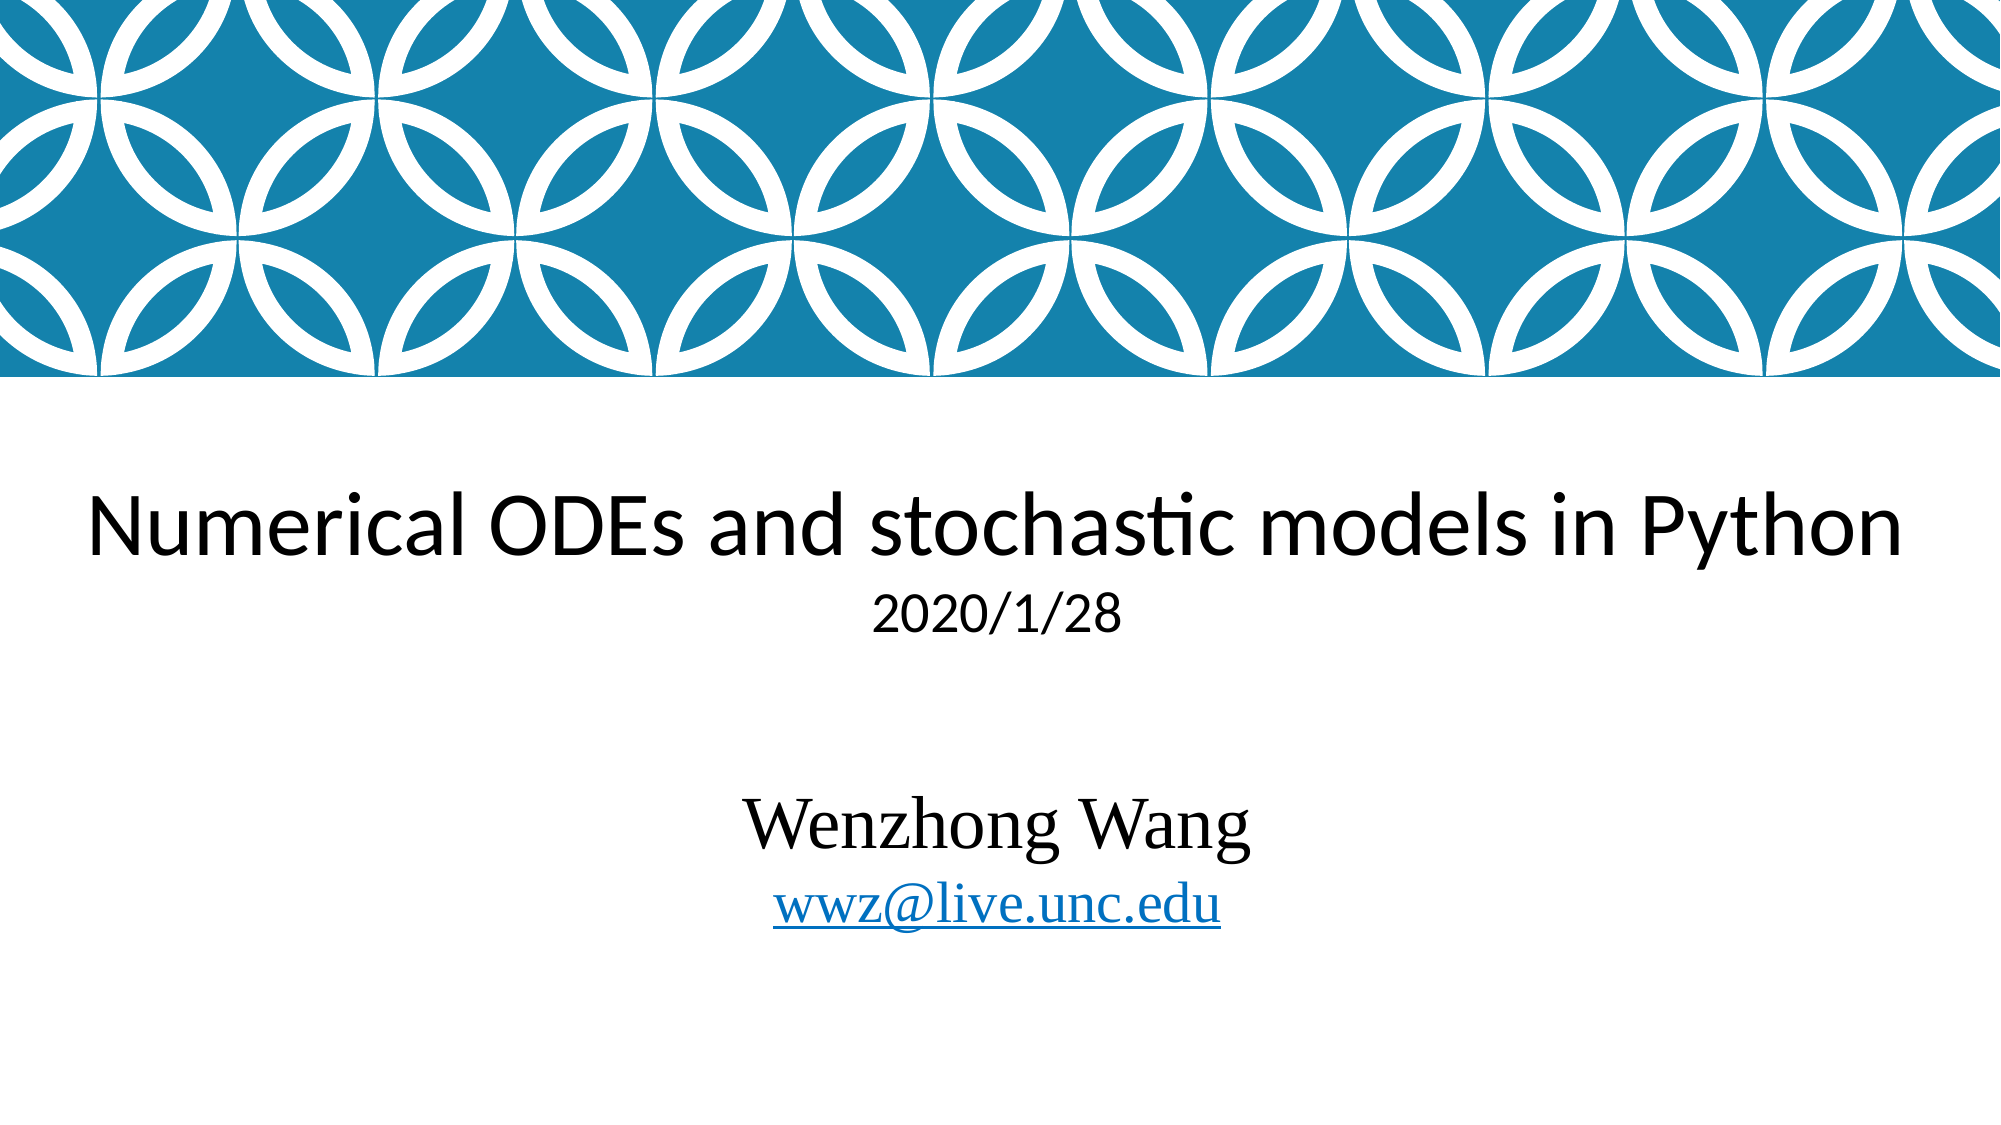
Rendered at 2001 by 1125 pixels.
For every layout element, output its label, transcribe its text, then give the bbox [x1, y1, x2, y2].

text_box Wenzhong Wang wwz@live.unc.edu [155, 766, 1840, 1022]
text_box Numerical ODEs and stochastic models in Python 2020/1/28 [49, 456, 1945, 652]
